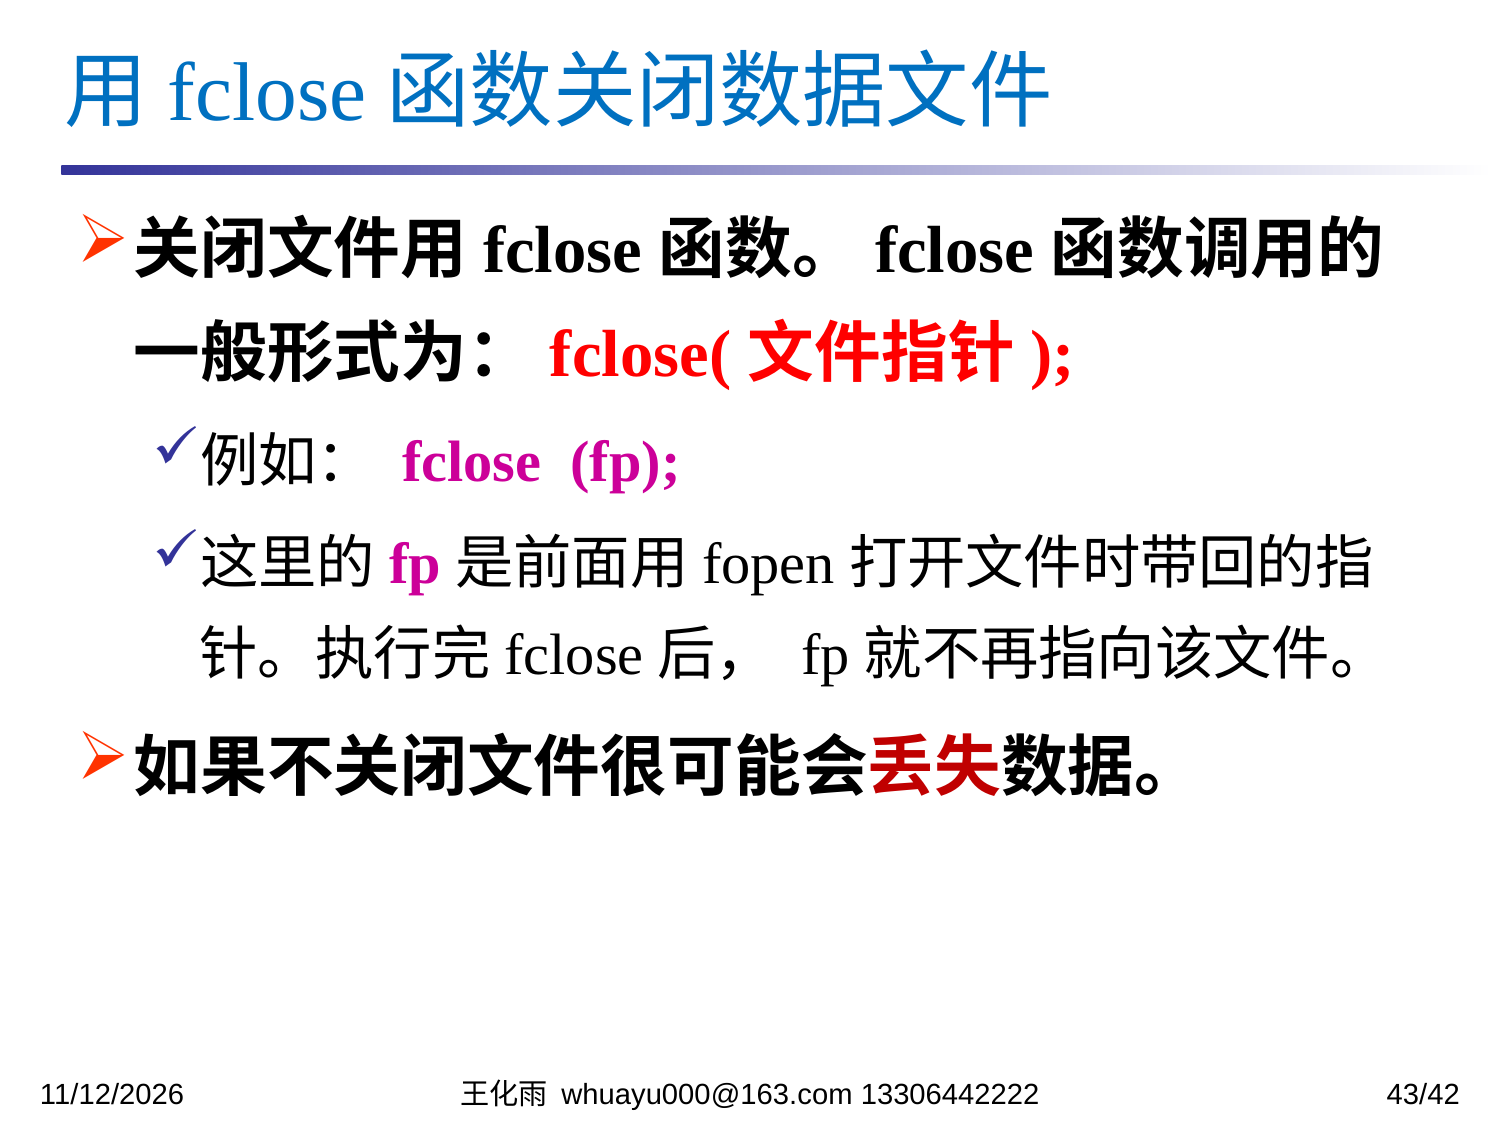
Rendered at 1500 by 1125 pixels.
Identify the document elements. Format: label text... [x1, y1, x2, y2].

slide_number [24, 1074, 376, 1103]
footer 王化雨 whuayu000@163.com 13306442222 [387, 1074, 1113, 1103]
slide_number 43/42 [1187, 1074, 1476, 1103]
text_box 关闭文件用fclose函数。fclose函数调用的一般形式为：fclose(文件指针); 例如： fclose (fp); 这里的fp是前面用fopen打开文件时带回的指针。执行完fclose后， fp就不再指向该文件。 如果不关闭文件很可能会丢失数据。 [62, 174, 1464, 1038]
text_box 用fclose函数关闭数据文件 [49, 37, 1451, 138]
